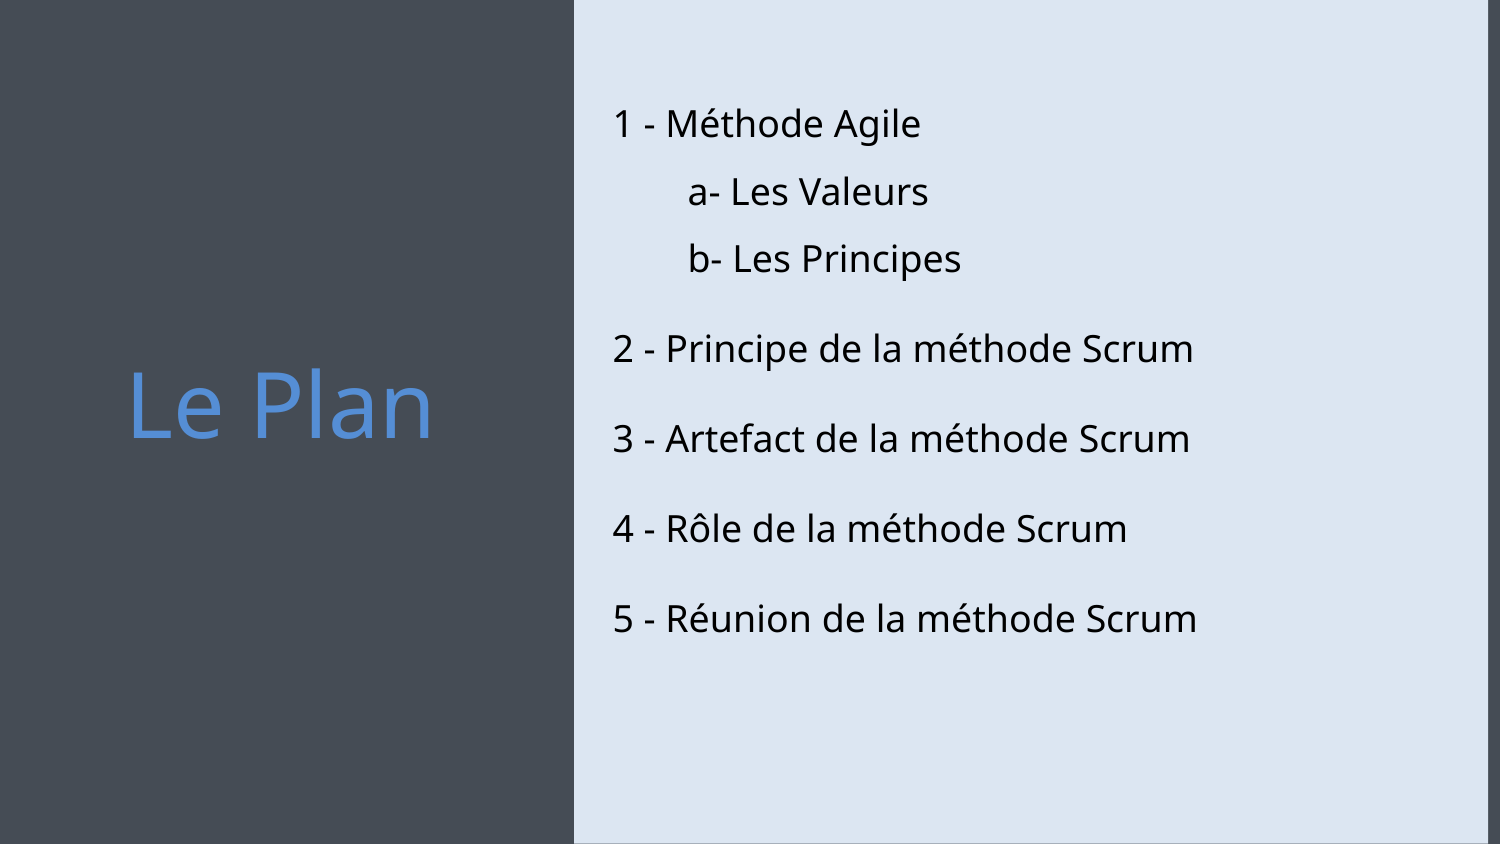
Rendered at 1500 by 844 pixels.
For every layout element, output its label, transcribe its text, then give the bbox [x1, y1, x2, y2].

text_box [572, 0, 1490, 844]
text_box Le Plan [0, 339, 563, 465]
text_box 1 - Méthode Agile a- Les Valeurs b- Les Principes 2 - Principe de la méthode Scrum 3 - Artefact de la méthode Scrum 4 - Rôle de la méthode Scrum 5 - Réunion de la méthode Scrum [597, 70, 1477, 738]
